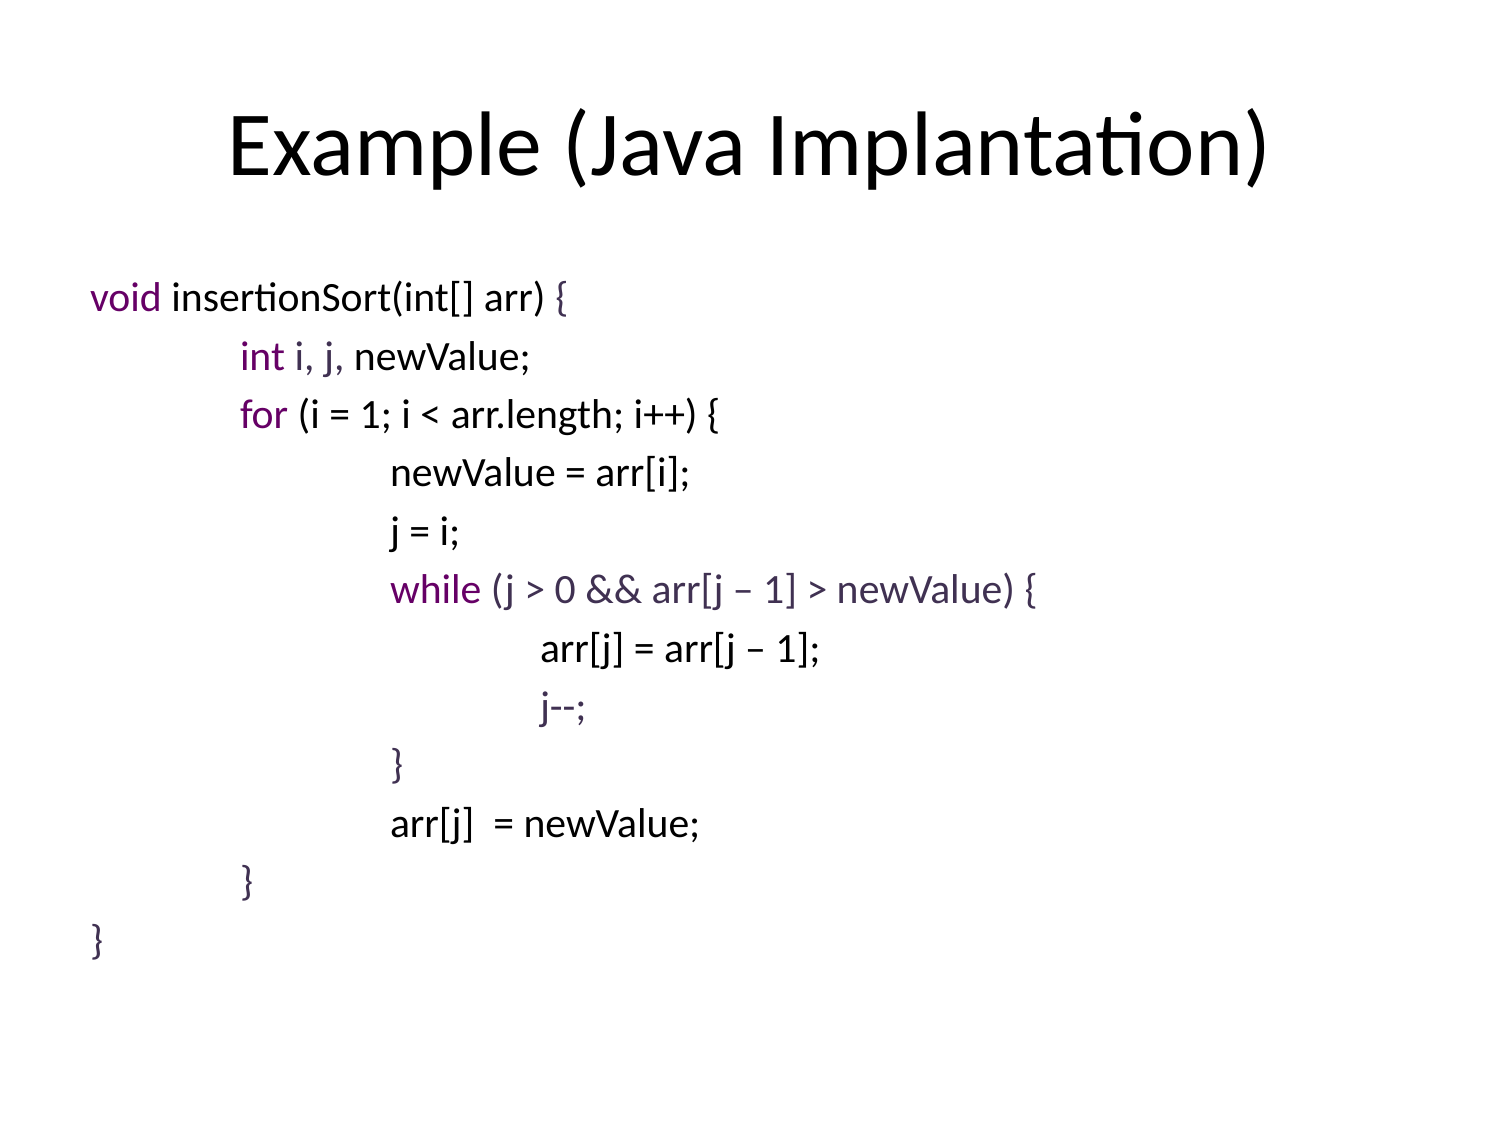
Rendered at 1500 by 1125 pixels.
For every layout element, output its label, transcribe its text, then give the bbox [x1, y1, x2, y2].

list void insertionSort(int[] arr) { int i, j, newValue; for (i = 1; i < arr.length; i++) { newValue = arr[i]; j = i; while (j > 0 && arr[j – 1] > newValue) { arr[j] = arr[j – 1]; j--; } arr[j] = newValue; } } [75, 262, 1425, 1005]
title Example (Java Implantation) [75, 45, 1425, 233]
